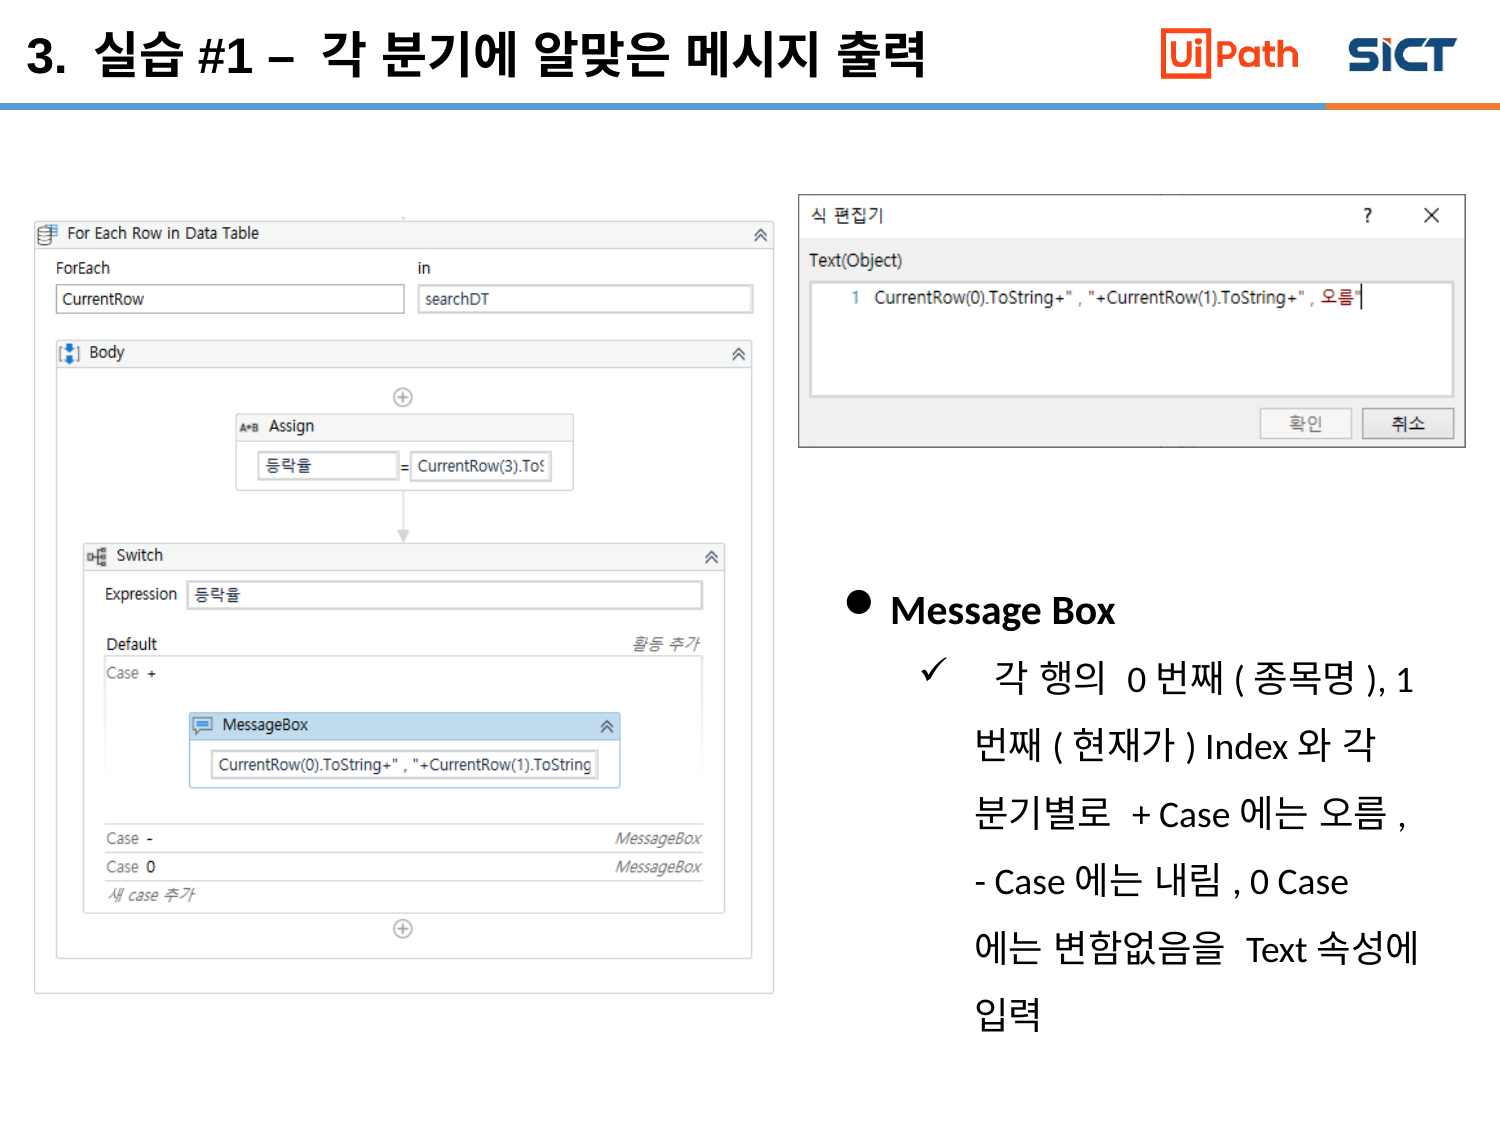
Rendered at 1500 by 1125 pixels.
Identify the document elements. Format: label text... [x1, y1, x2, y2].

picture [34, 217, 777, 998]
text_box Message Box 각 행의 0번째(종목명), 1번째(현재가) Index와 각 분기별로 + Case에는 오름, - Case에는 내림, 0 Case에는 변함없음을 Text속성에 입력 [828, 550, 1436, 1045]
picture [1346, 34, 1459, 75]
picture [798, 194, 1466, 448]
text_box 3. 실습#1 – 각 분기에 알맞은 메시지 출력 [11, 15, 1279, 91]
picture [1279, 25, 1300, 81]
